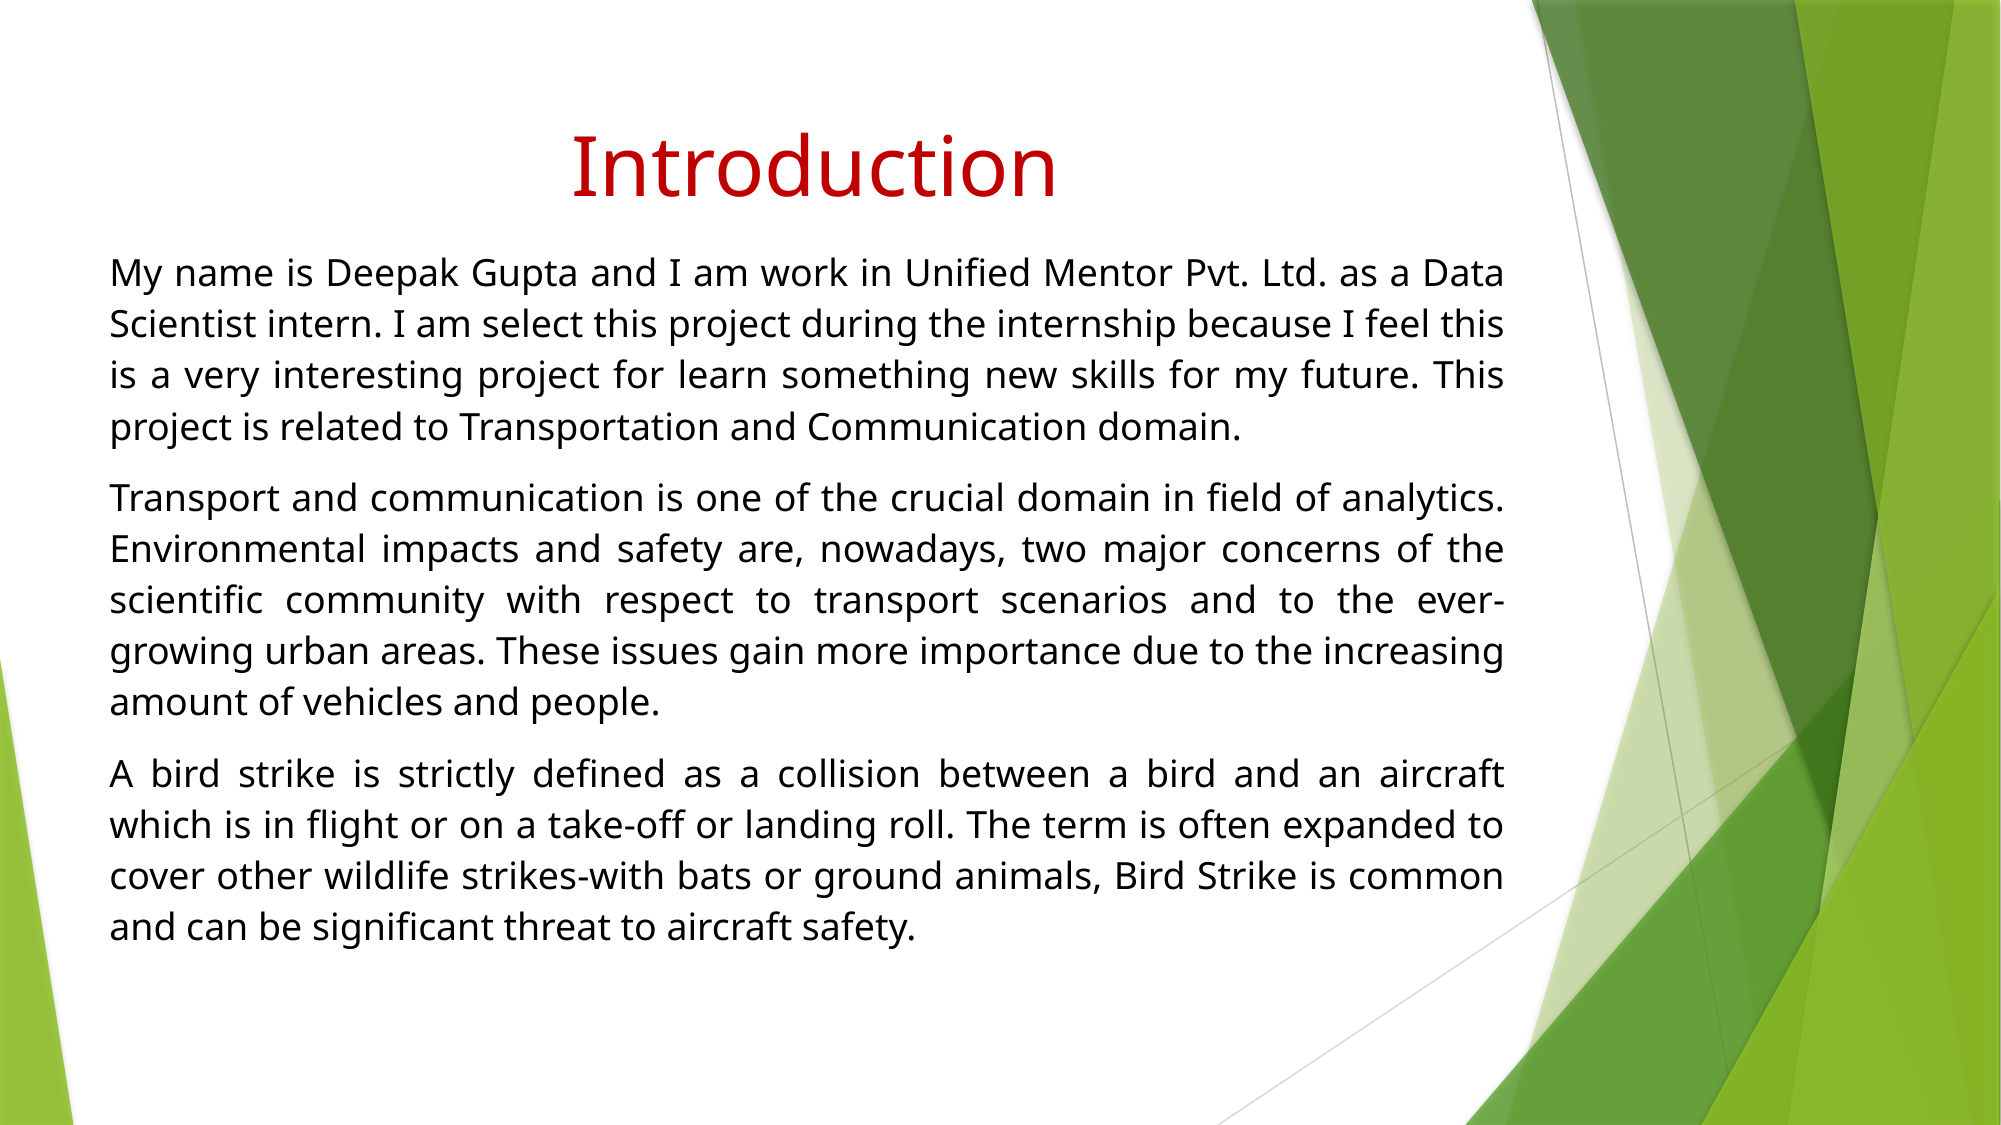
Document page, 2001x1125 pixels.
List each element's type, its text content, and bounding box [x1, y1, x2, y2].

title Introduction [111, 99, 1522, 239]
list My name is Deepak Gupta and I am work in Unified Mentor Pvt. Ltd. as a Data Scientist intern. I am select this project during the internship because I feel this is a very interesting project for learn something new skills for my future. This project is related to Transportation and Communication domain. Transport and communication is one of the crucial domain in field of analytics. Environmental impacts and safety are, nowadays, two major concerns of the scientific community with respect to transport scenarios and to the ever-growing urban areas. These issues gain more importance due to the increasing amount of vehicles and people. A bird strike is strictly defined as a collision between a bird and an aircraft which is in flight or on a take-off or landing roll. The term is often expanded to cover other wildlife strikes-with bats or ground animals, Bird Strike is common and can be significant threat to aircraft safety. [94, 239, 1522, 1044]
